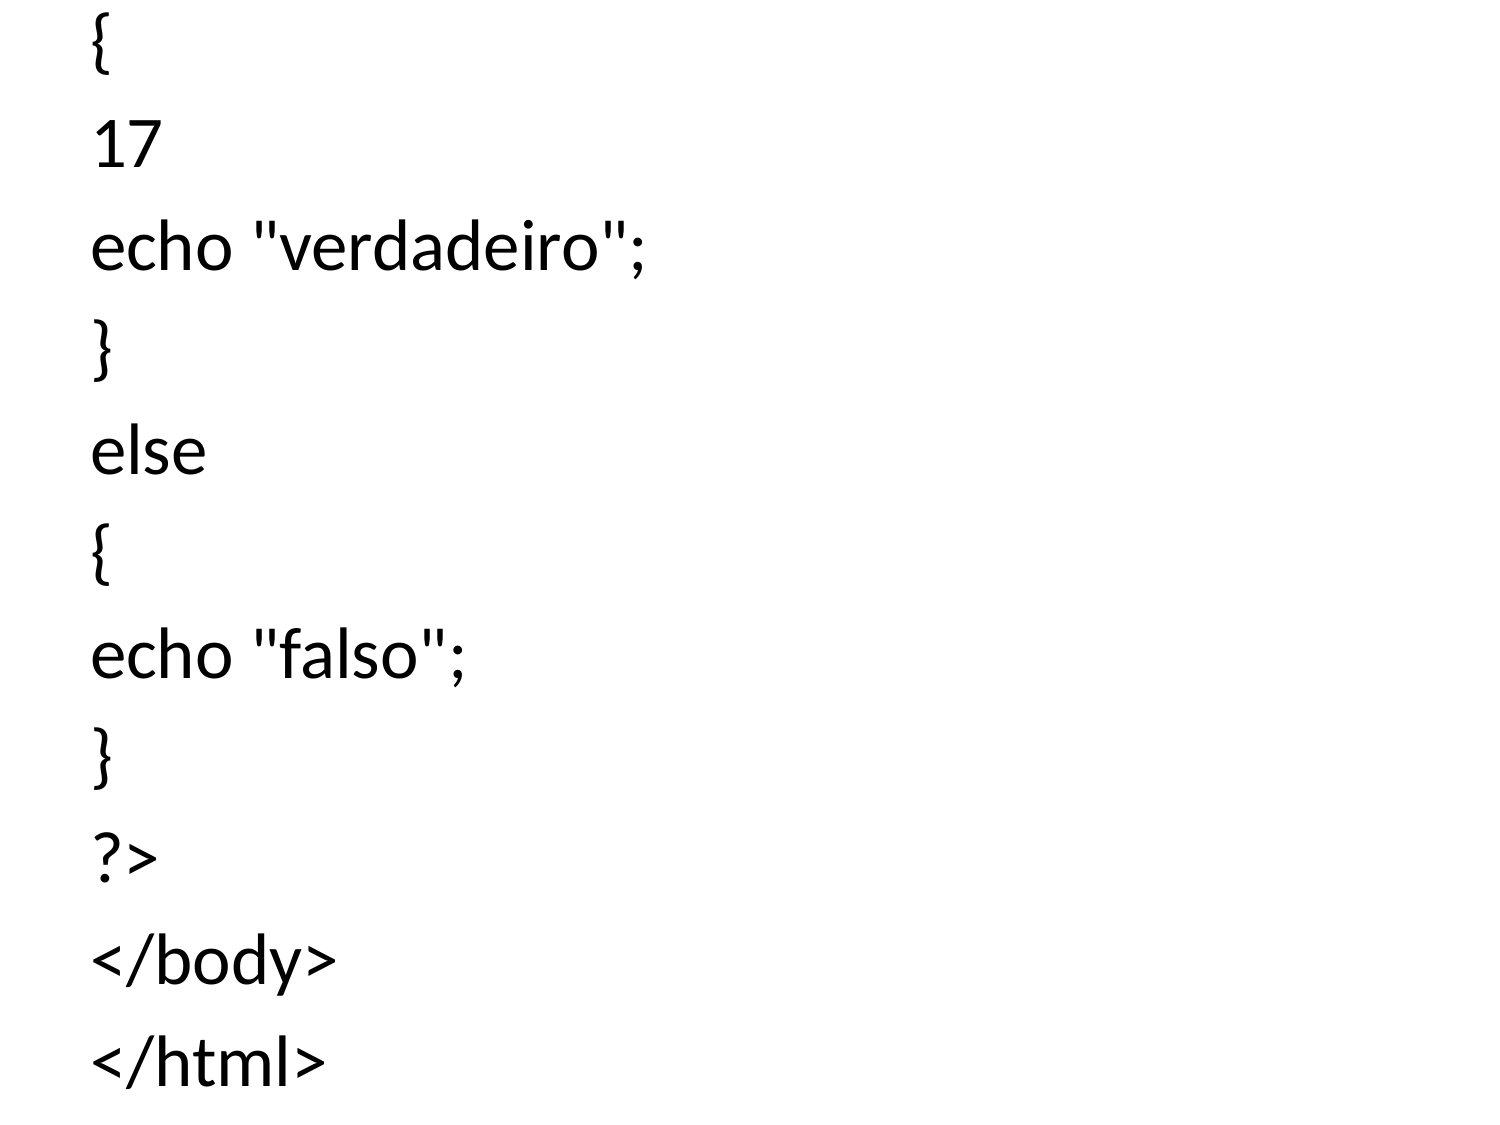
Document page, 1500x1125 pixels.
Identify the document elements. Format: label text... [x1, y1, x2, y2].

list { 17 echo "verdadeiro"; } else { echo "falso"; } ?> </body> </html> [75, 0, 1425, 728]
